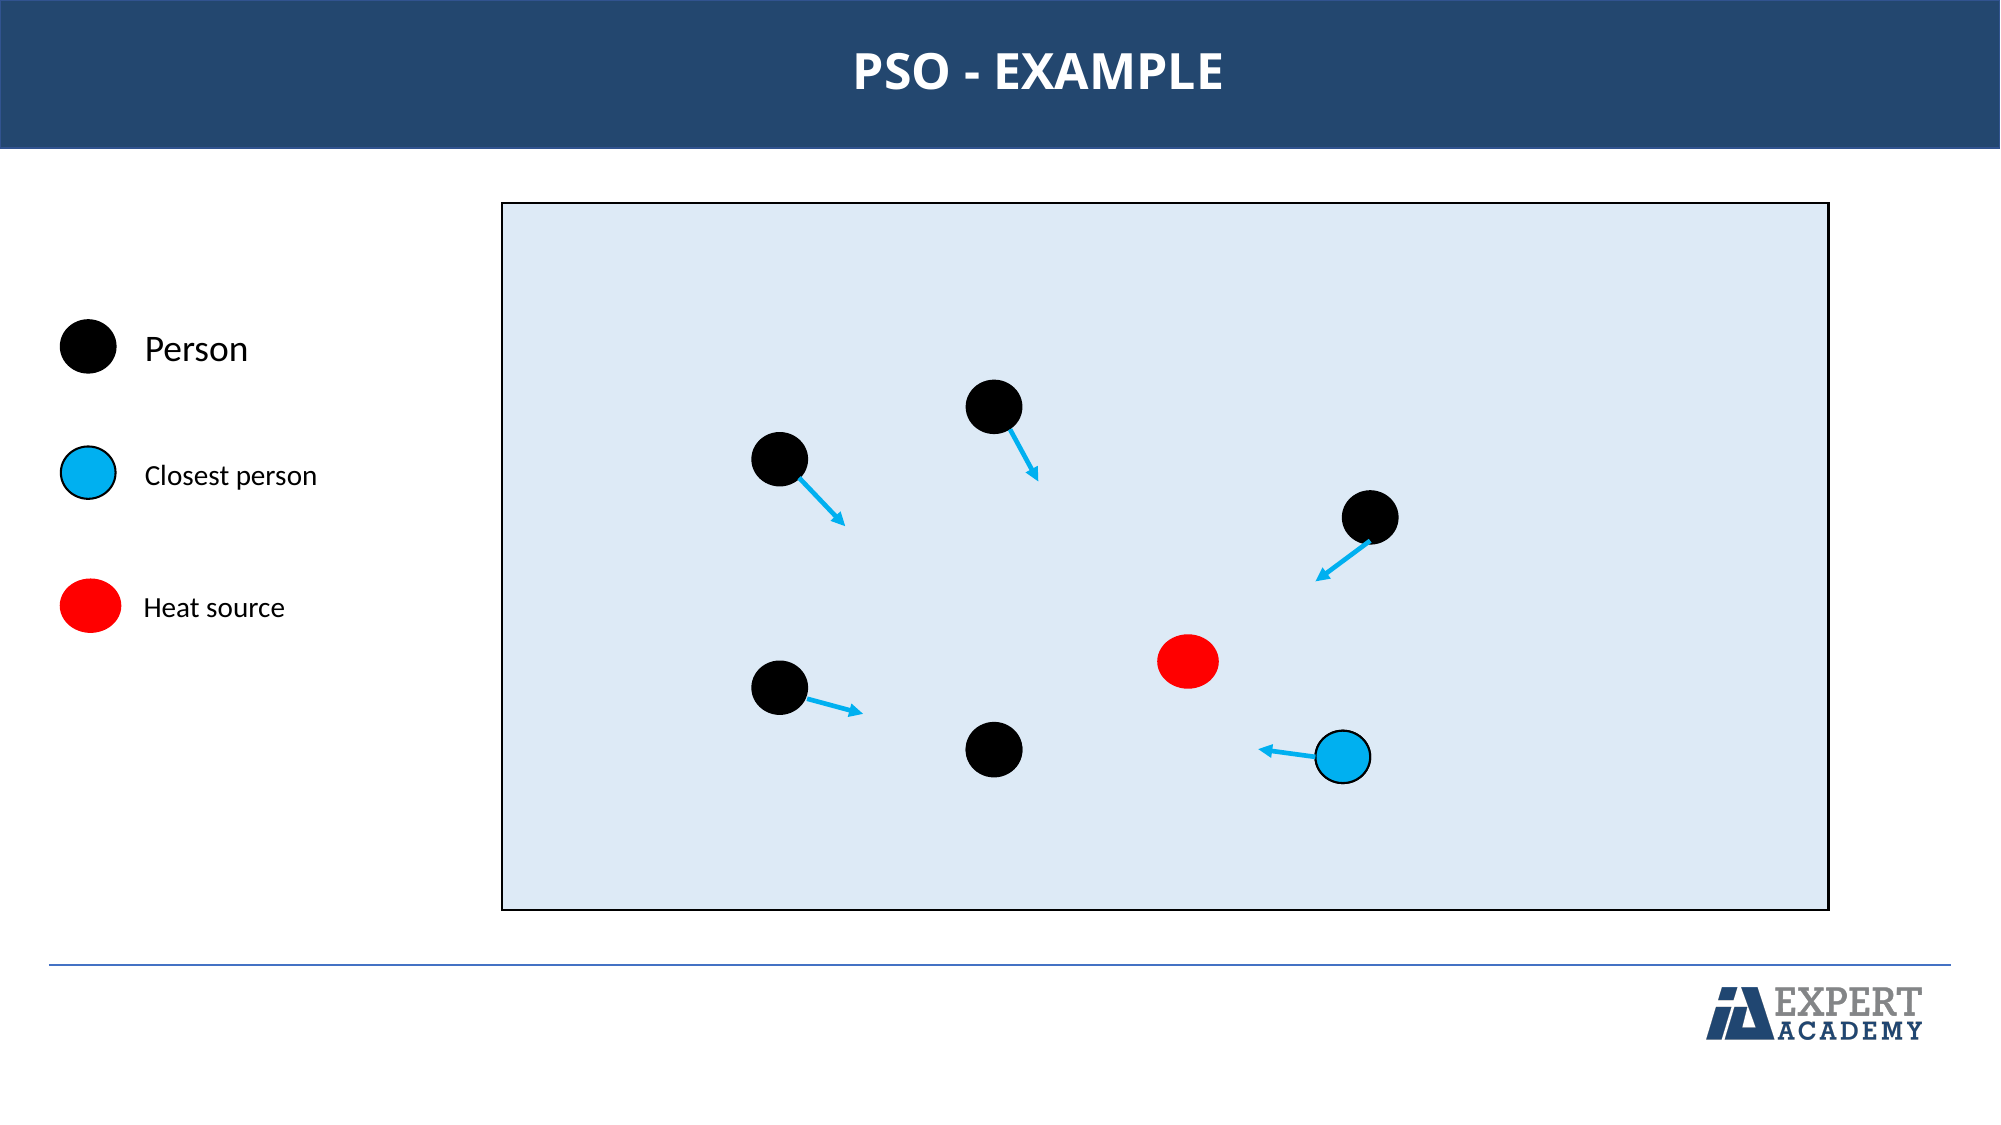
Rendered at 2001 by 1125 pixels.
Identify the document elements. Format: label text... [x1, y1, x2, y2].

text_box [752, 433, 808, 486]
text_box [1315, 540, 1371, 582]
text_box [966, 380, 1022, 434]
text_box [798, 477, 846, 527]
text_box PSO - EXAMPLE [417, 31, 1660, 108]
text_box [1158, 635, 1218, 688]
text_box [60, 315, 447, 633]
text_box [1257, 748, 1316, 758]
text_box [806, 698, 864, 715]
text_box [1316, 730, 1371, 784]
picture [1706, 987, 1922, 1040]
text_box [752, 661, 808, 714]
text_box [1342, 491, 1398, 544]
text_box [502, 202, 1829, 911]
text_box [0, 0, 2000, 149]
text_box [966, 724, 1022, 777]
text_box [1009, 429, 1039, 482]
